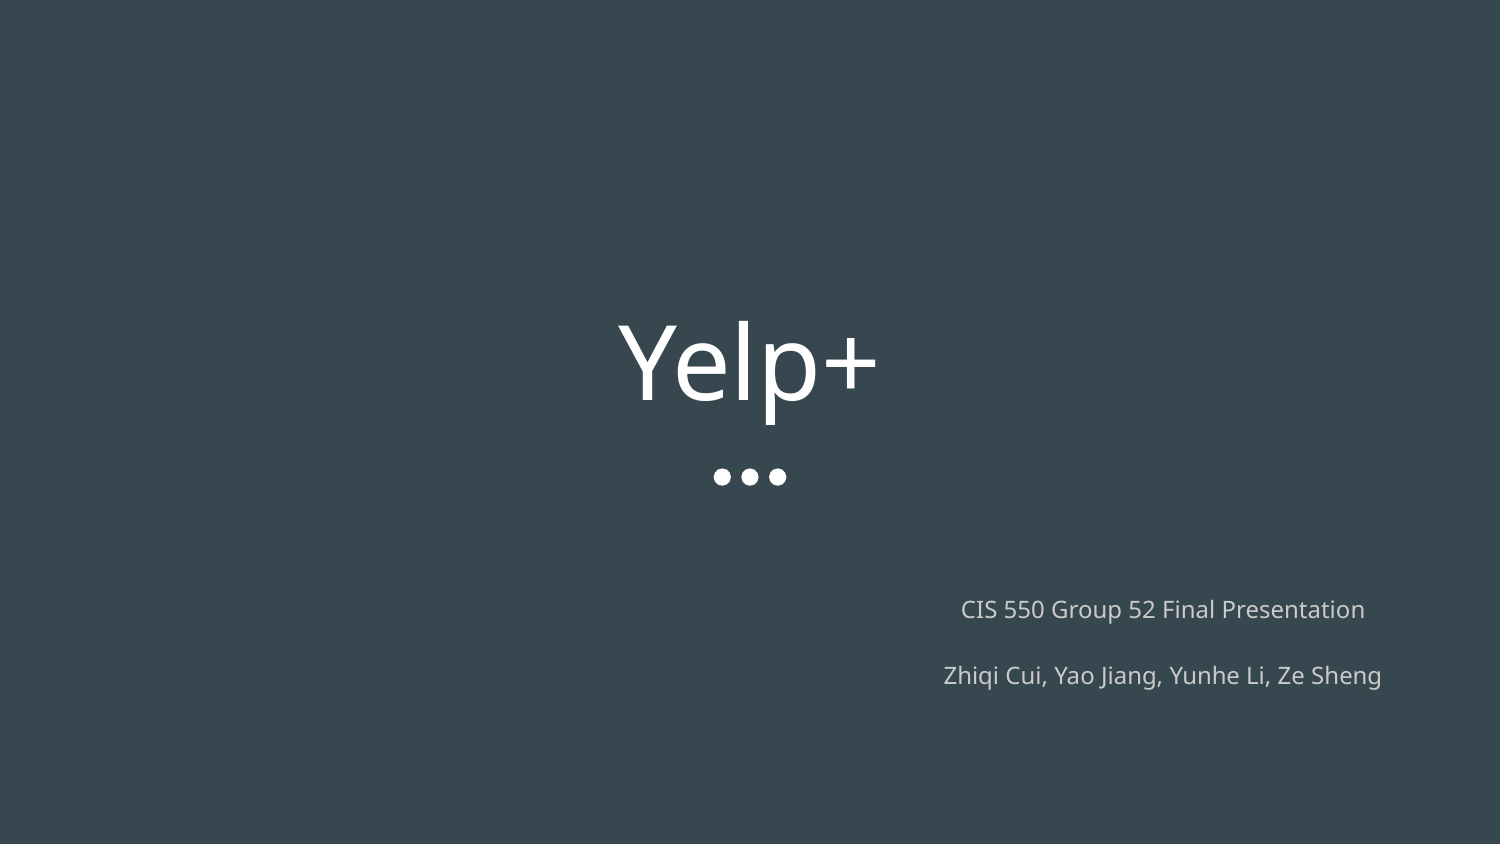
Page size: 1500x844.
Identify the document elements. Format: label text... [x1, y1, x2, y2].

title Yelp+ [110, 162, 1390, 447]
subtitle CIS 550 Group 52 Final Presentation Zhiqi Cui, Yao Jiang, Yunhe Li, Ze Sheng [523, 577, 1500, 708]
